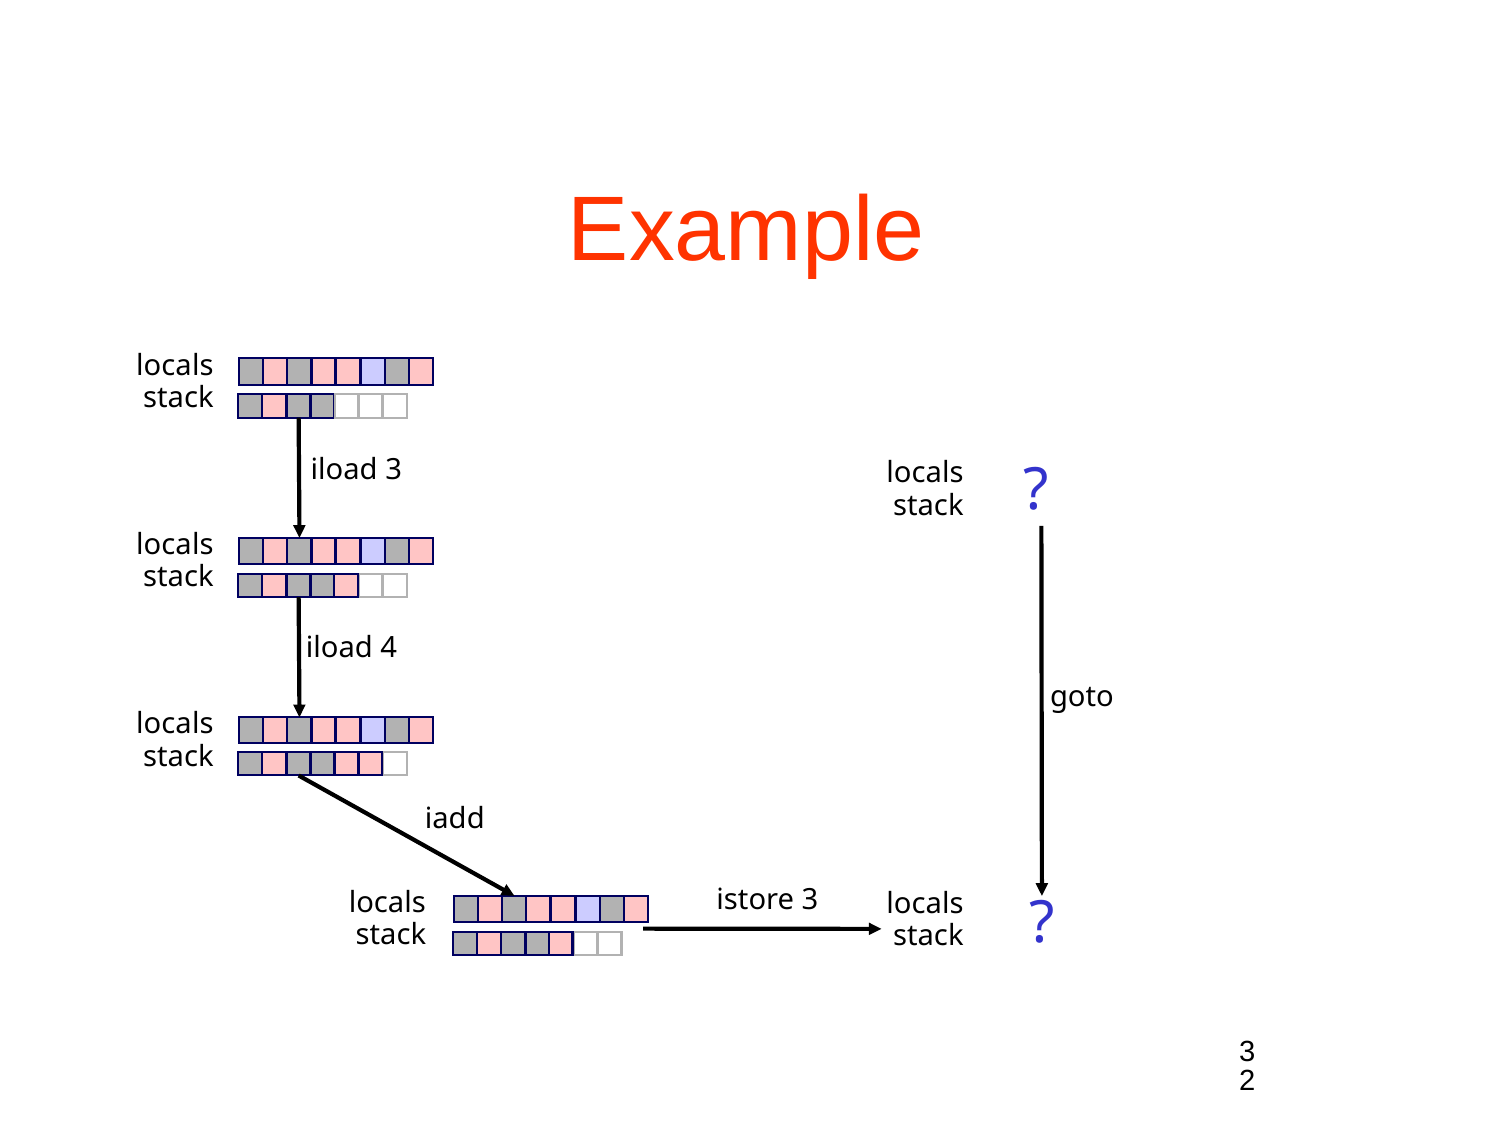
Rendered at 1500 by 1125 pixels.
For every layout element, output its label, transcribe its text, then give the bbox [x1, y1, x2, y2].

text_box locals stack [879, 893, 971, 951]
text_box istore 3 [709, 880, 826, 916]
text_box ? [1022, 884, 1062, 955]
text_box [124, 534, 434, 629]
text_box goto [1043, 677, 1121, 713]
text_box iadd [418, 799, 492, 835]
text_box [124, 714, 434, 809]
text_box [653, 922, 879, 936]
slide_number 32 [1224, 1024, 1276, 1075]
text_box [337, 892, 649, 987]
title Example [112, 0, 1388, 288]
text_box iload 3 [303, 457, 409, 486]
text_box [293, 664, 306, 712]
text_box iload 4 [299, 638, 405, 664]
text_box [293, 457, 306, 533]
text_box locals stack [879, 463, 971, 521]
text_box [1035, 525, 1049, 896]
text_box [374, 818, 512, 891]
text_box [124, 355, 434, 450]
text_box ? [1017, 450, 1057, 521]
